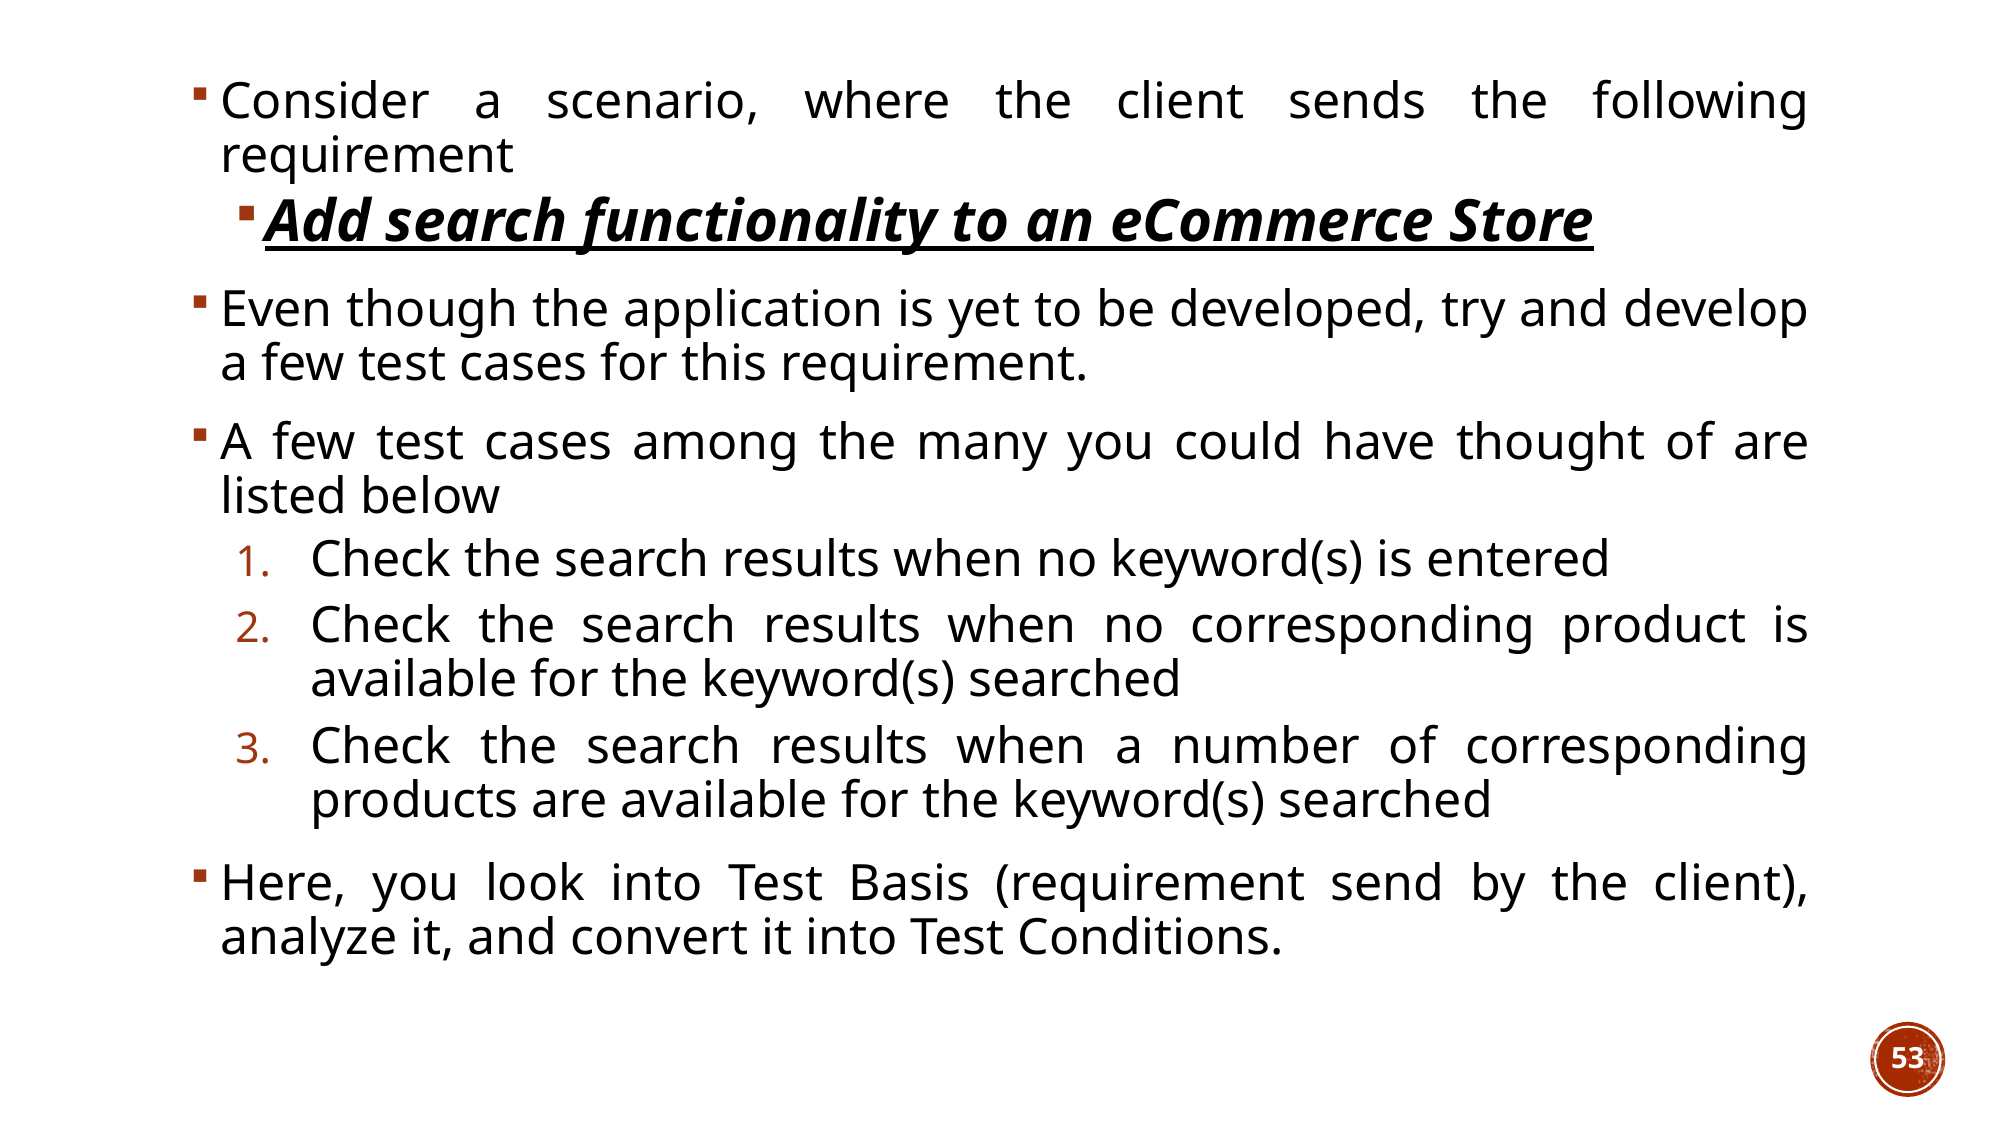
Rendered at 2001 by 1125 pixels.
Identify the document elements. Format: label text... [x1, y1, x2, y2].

list Consider a scenario, where the client sends the following requirement Add search functionality to an eCommerce Store Even though the application is yet to be developed, try and develop a few test cases for this requirement. A few test cases among the many you could have thought of are listed below Check the search results when no keyword(s) is entered Check the search results when no corresponding product is available for the keyword(s) searched Check the search results when a number of corresponding products are available for the keyword(s) searched Here, you look into Test Basis (requirement send by the client), analyze it, and convert it into Test Conditions. [175, 67, 1826, 1013]
slide_number 53 [1855, 1028, 1961, 1089]
